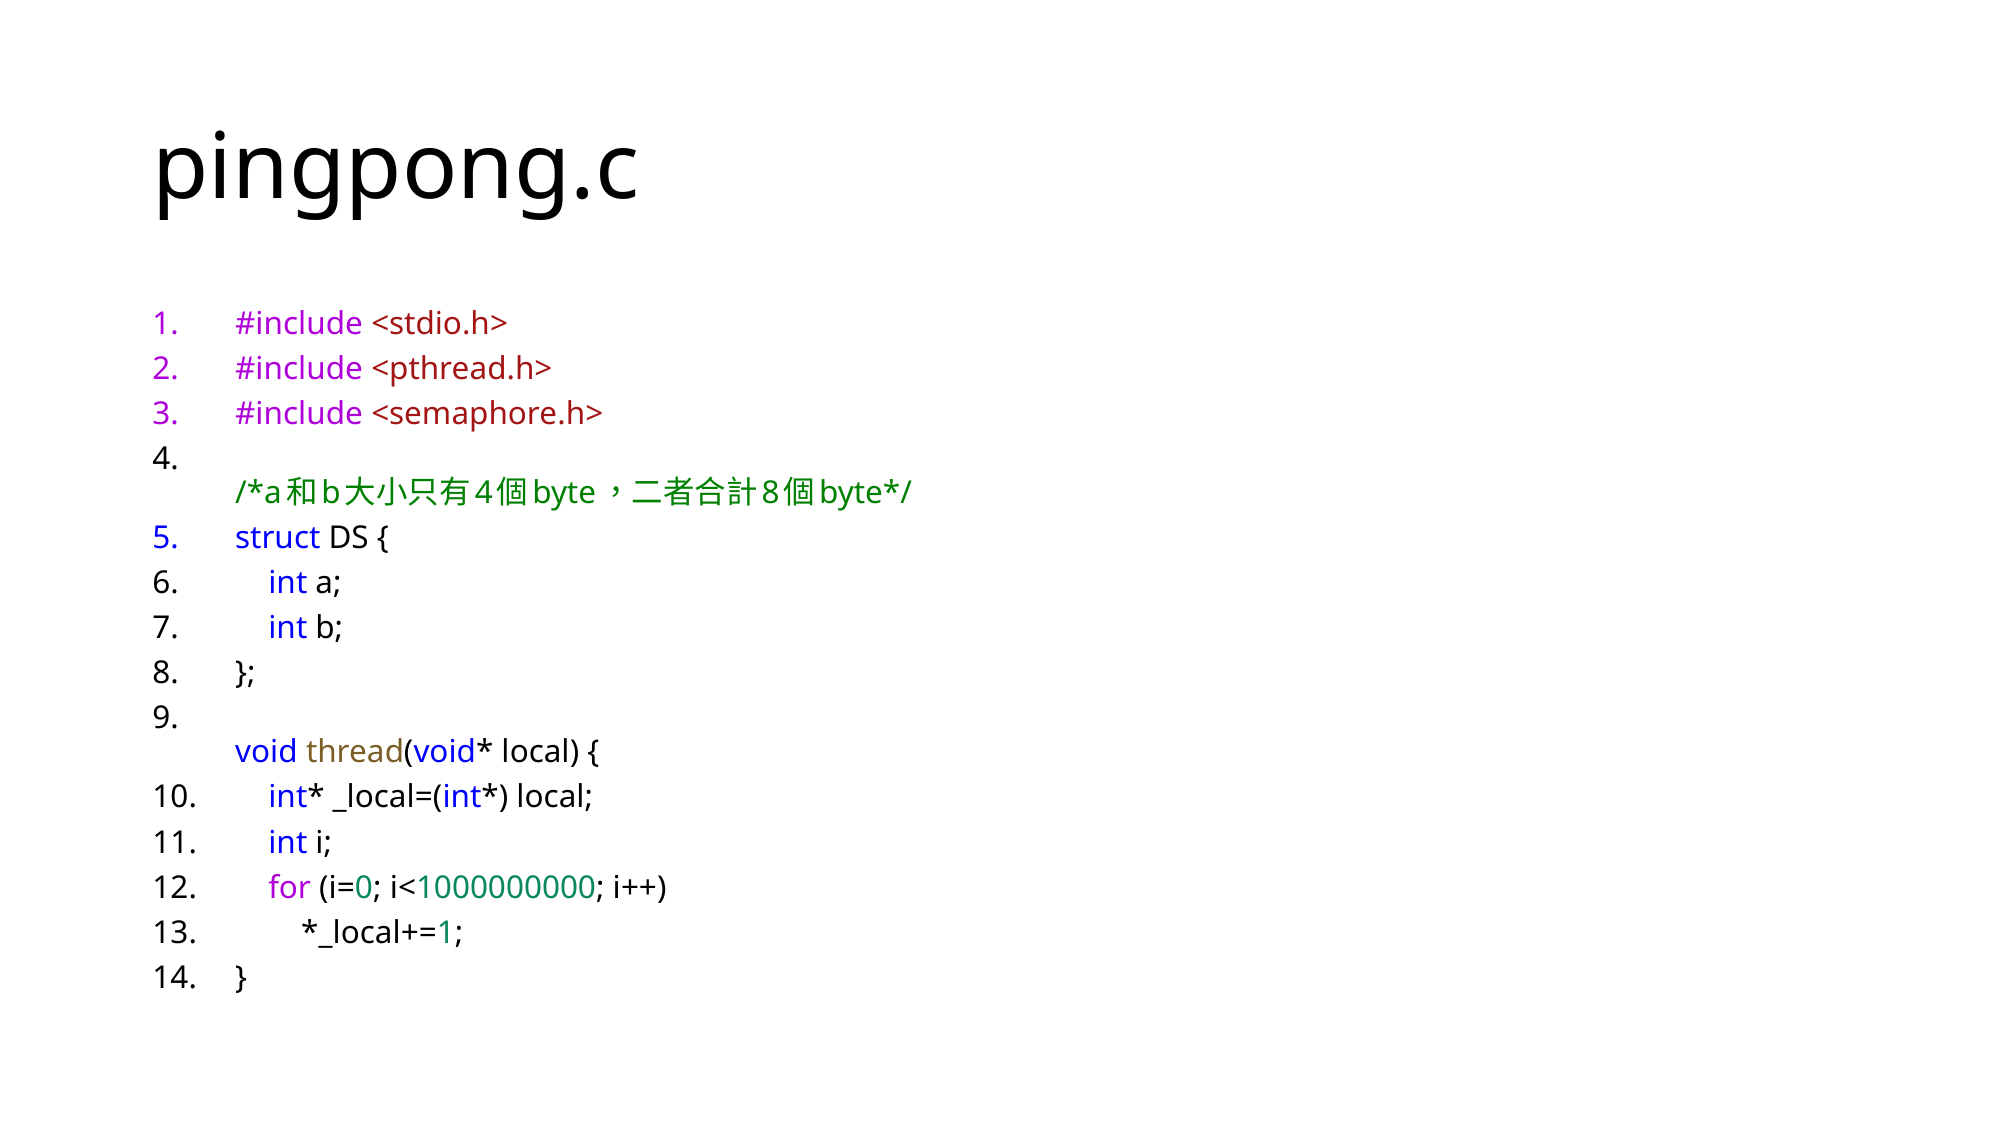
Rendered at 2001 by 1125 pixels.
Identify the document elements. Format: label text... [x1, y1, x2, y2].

list #include <stdio.h> #include <pthread.h> #include <semaphore.h> /*a和b大小只有4個byte，二者合計8個byte*/ struct DS { int a; int b; }; void thread(void* local) { int* _local=(int*) local; int i; for (i=0; i<1000000000; i++) *_local+=1; } [137, 299, 1863, 1014]
title pingpong.c [137, 59, 1863, 278]
